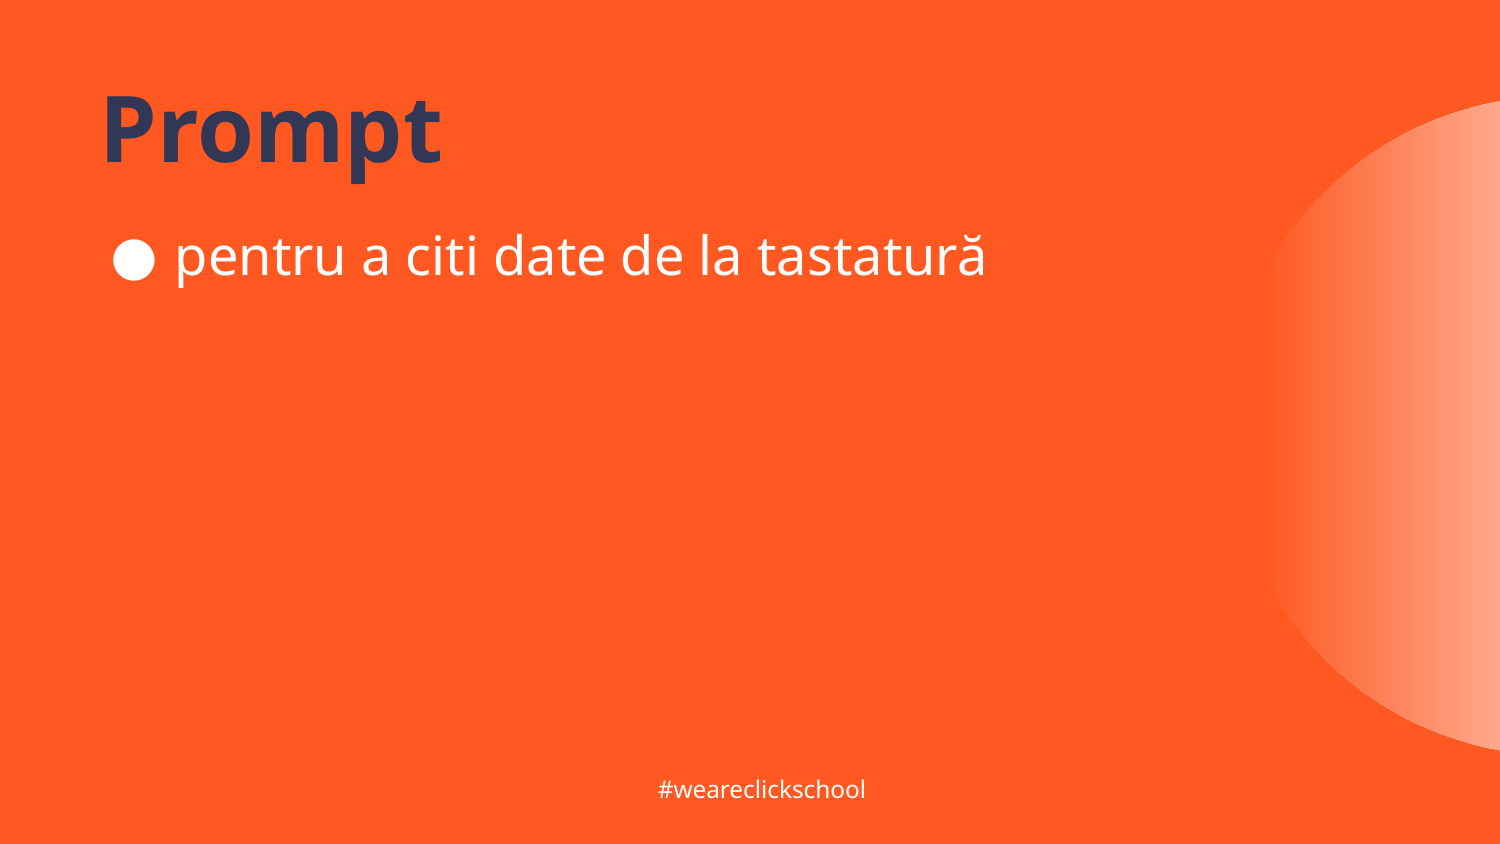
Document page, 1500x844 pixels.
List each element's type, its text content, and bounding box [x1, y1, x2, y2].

picture [1021, 79, 1500, 771]
text_box pentru a citi date de la tastatură [85, 206, 1016, 638]
title Prompt [85, 55, 1124, 189]
subtitle #weareclickschool [618, 770, 906, 814]
